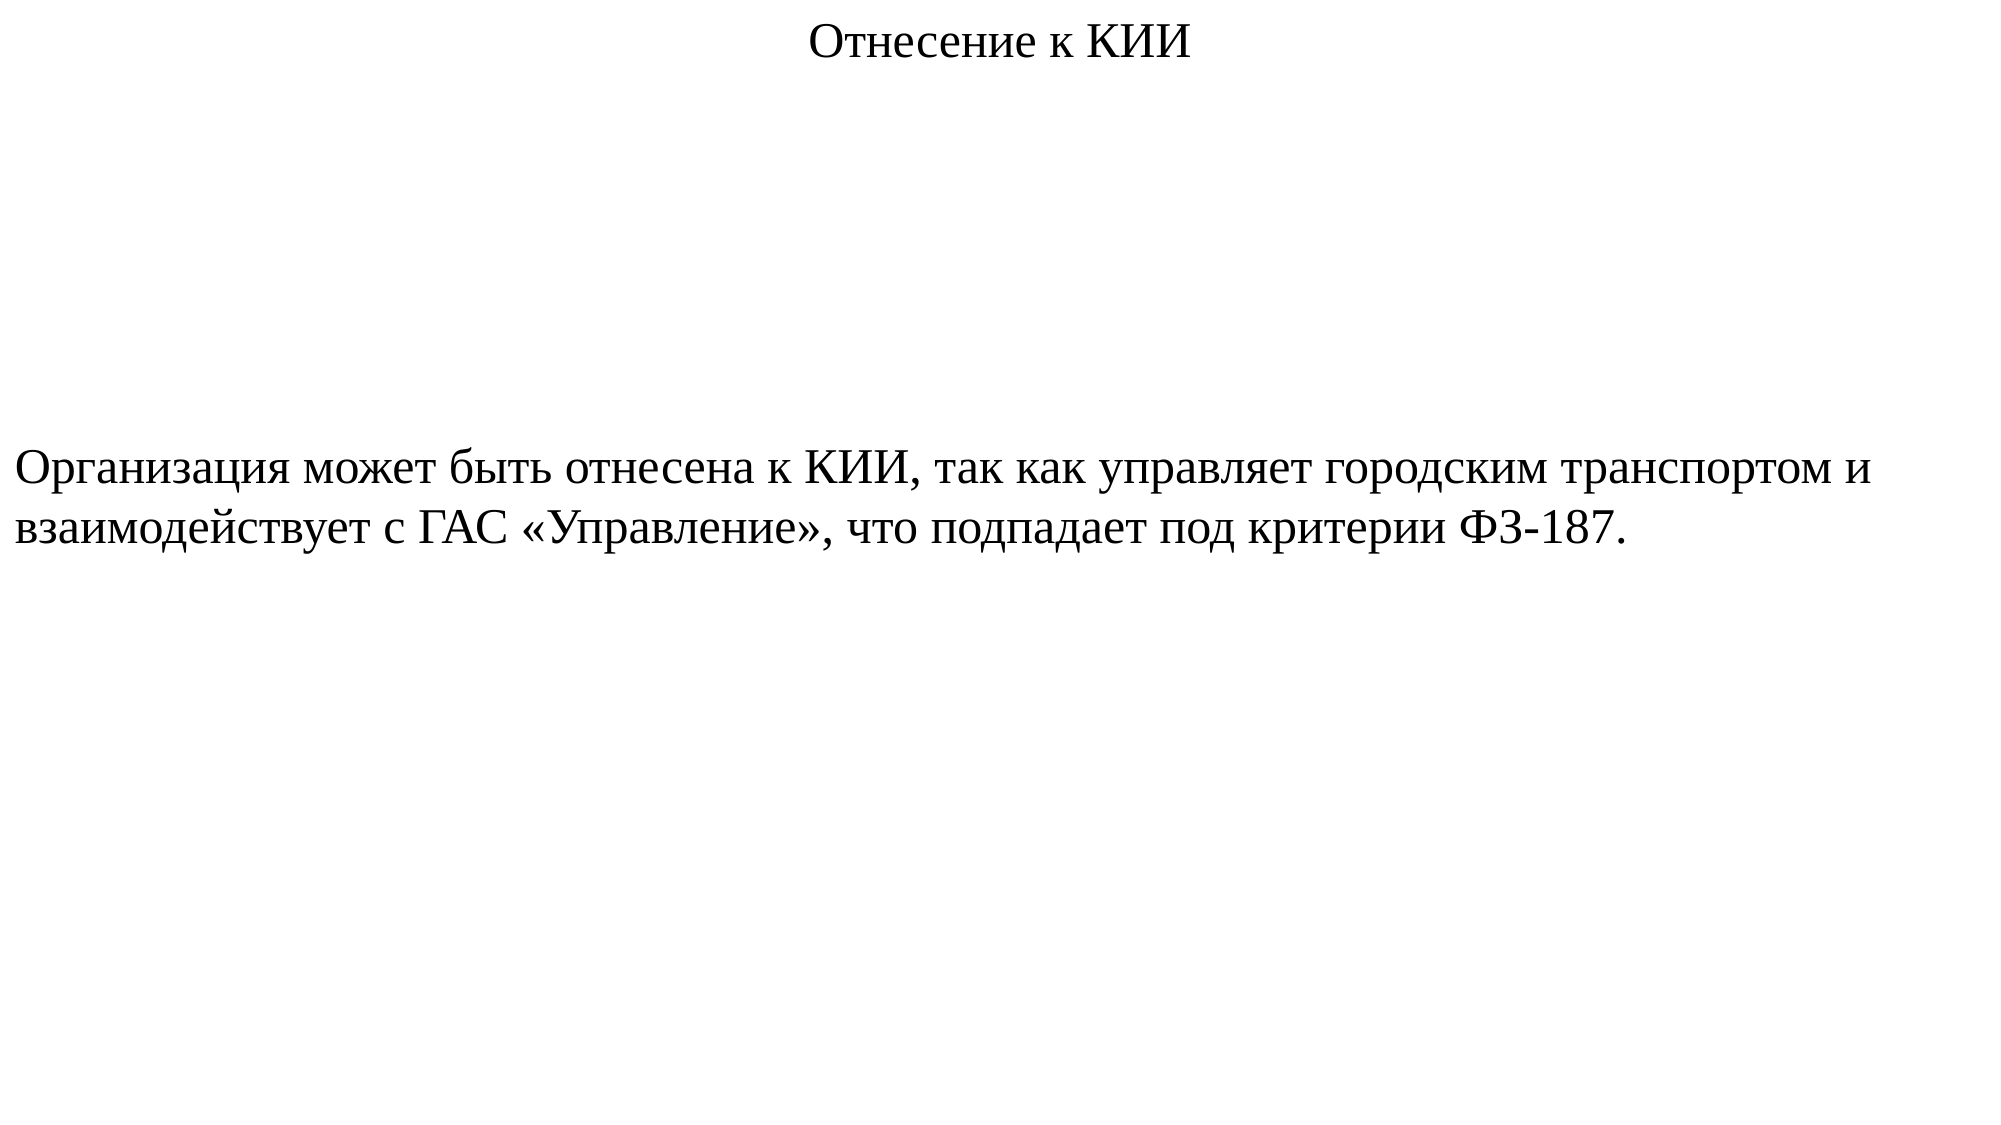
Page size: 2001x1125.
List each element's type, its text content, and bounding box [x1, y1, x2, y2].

text_box Организация может быть отнесена к КИИ, так как управляет городским транспортом и взаимодействует с ГАС «Управление», что подпадает под критерии ФЗ-187. [0, 426, 2000, 561]
text_box Отнесение к КИИ [0, 0, 2000, 75]
